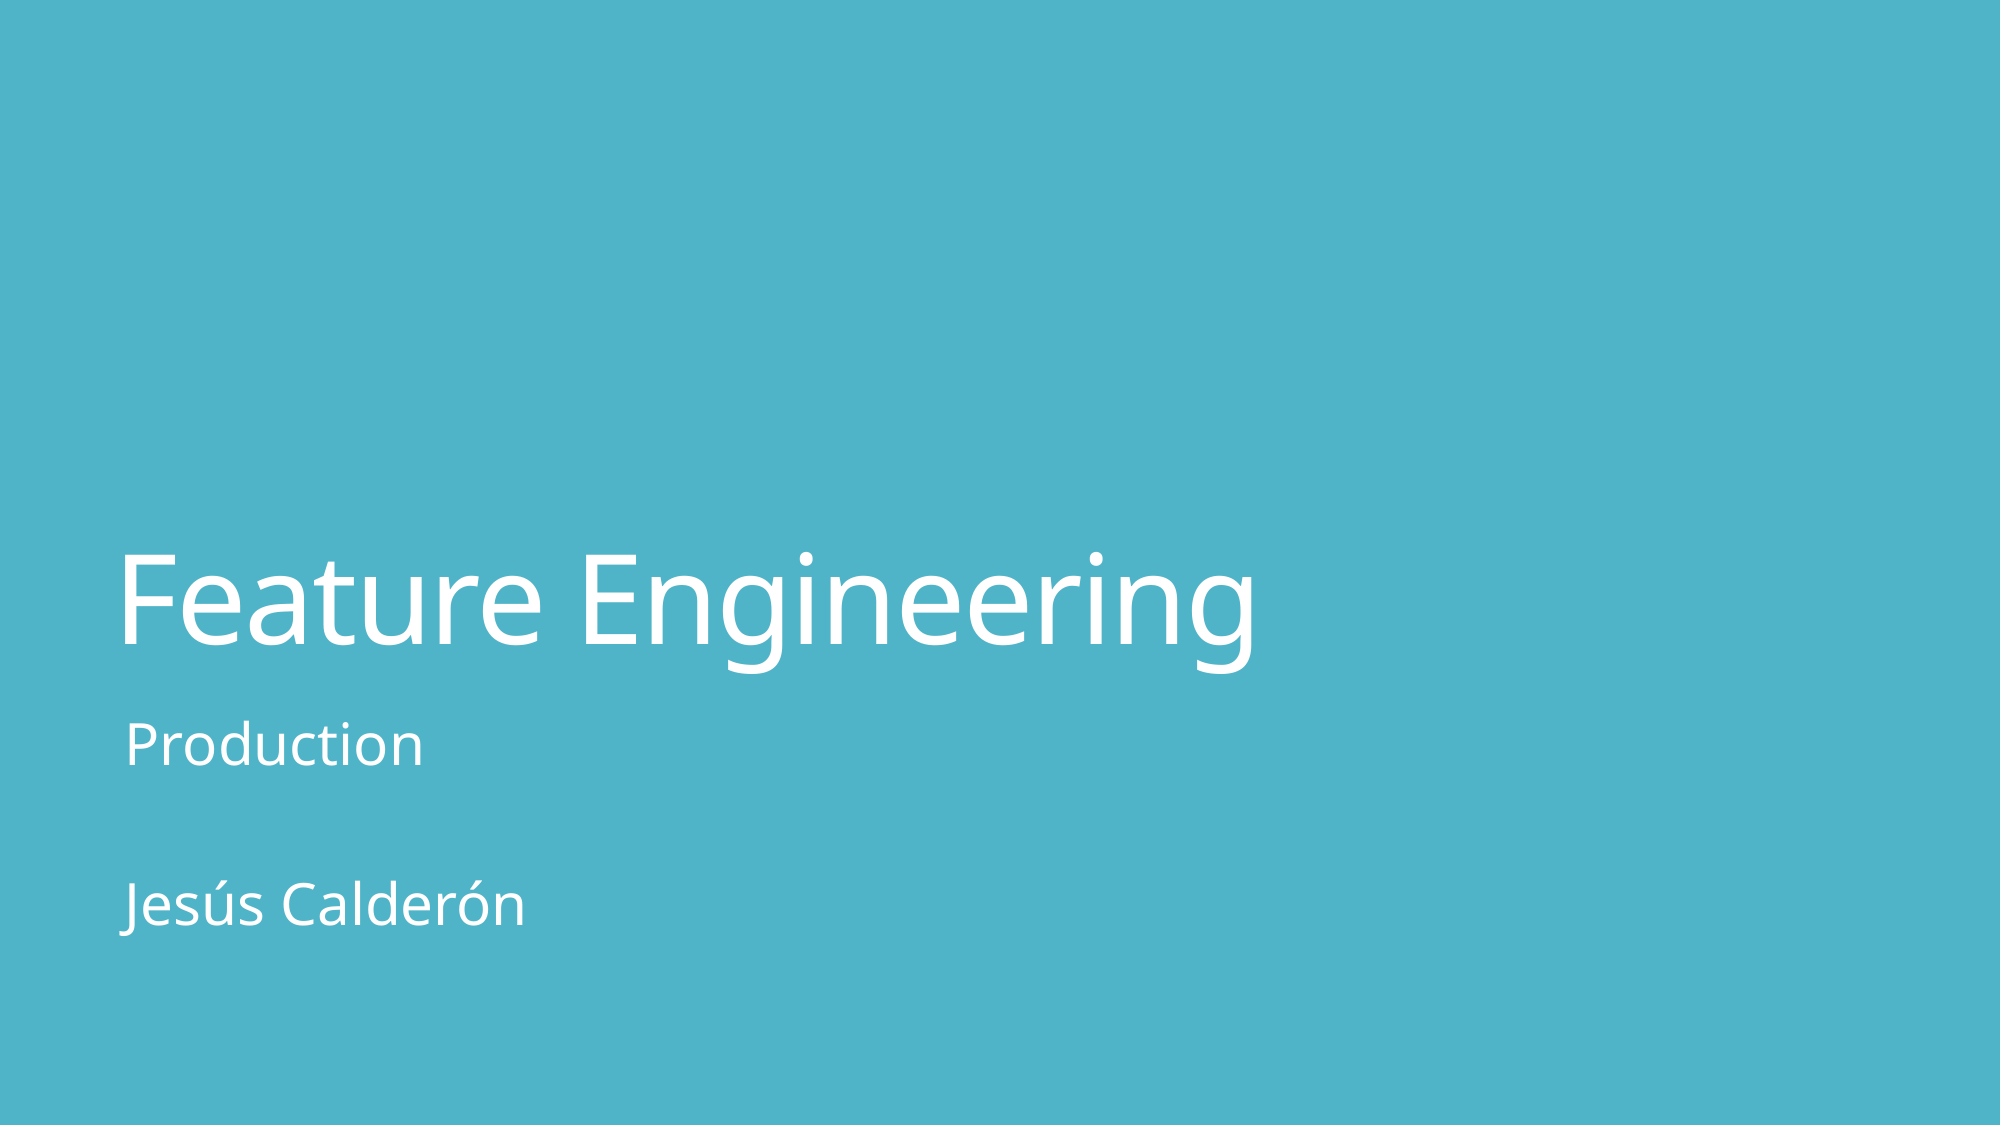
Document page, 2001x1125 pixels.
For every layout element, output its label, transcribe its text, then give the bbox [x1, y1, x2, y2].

subtitle Production Jesús Calderón [109, 690, 1624, 961]
title Feature Engineering [98, 126, 1868, 677]
